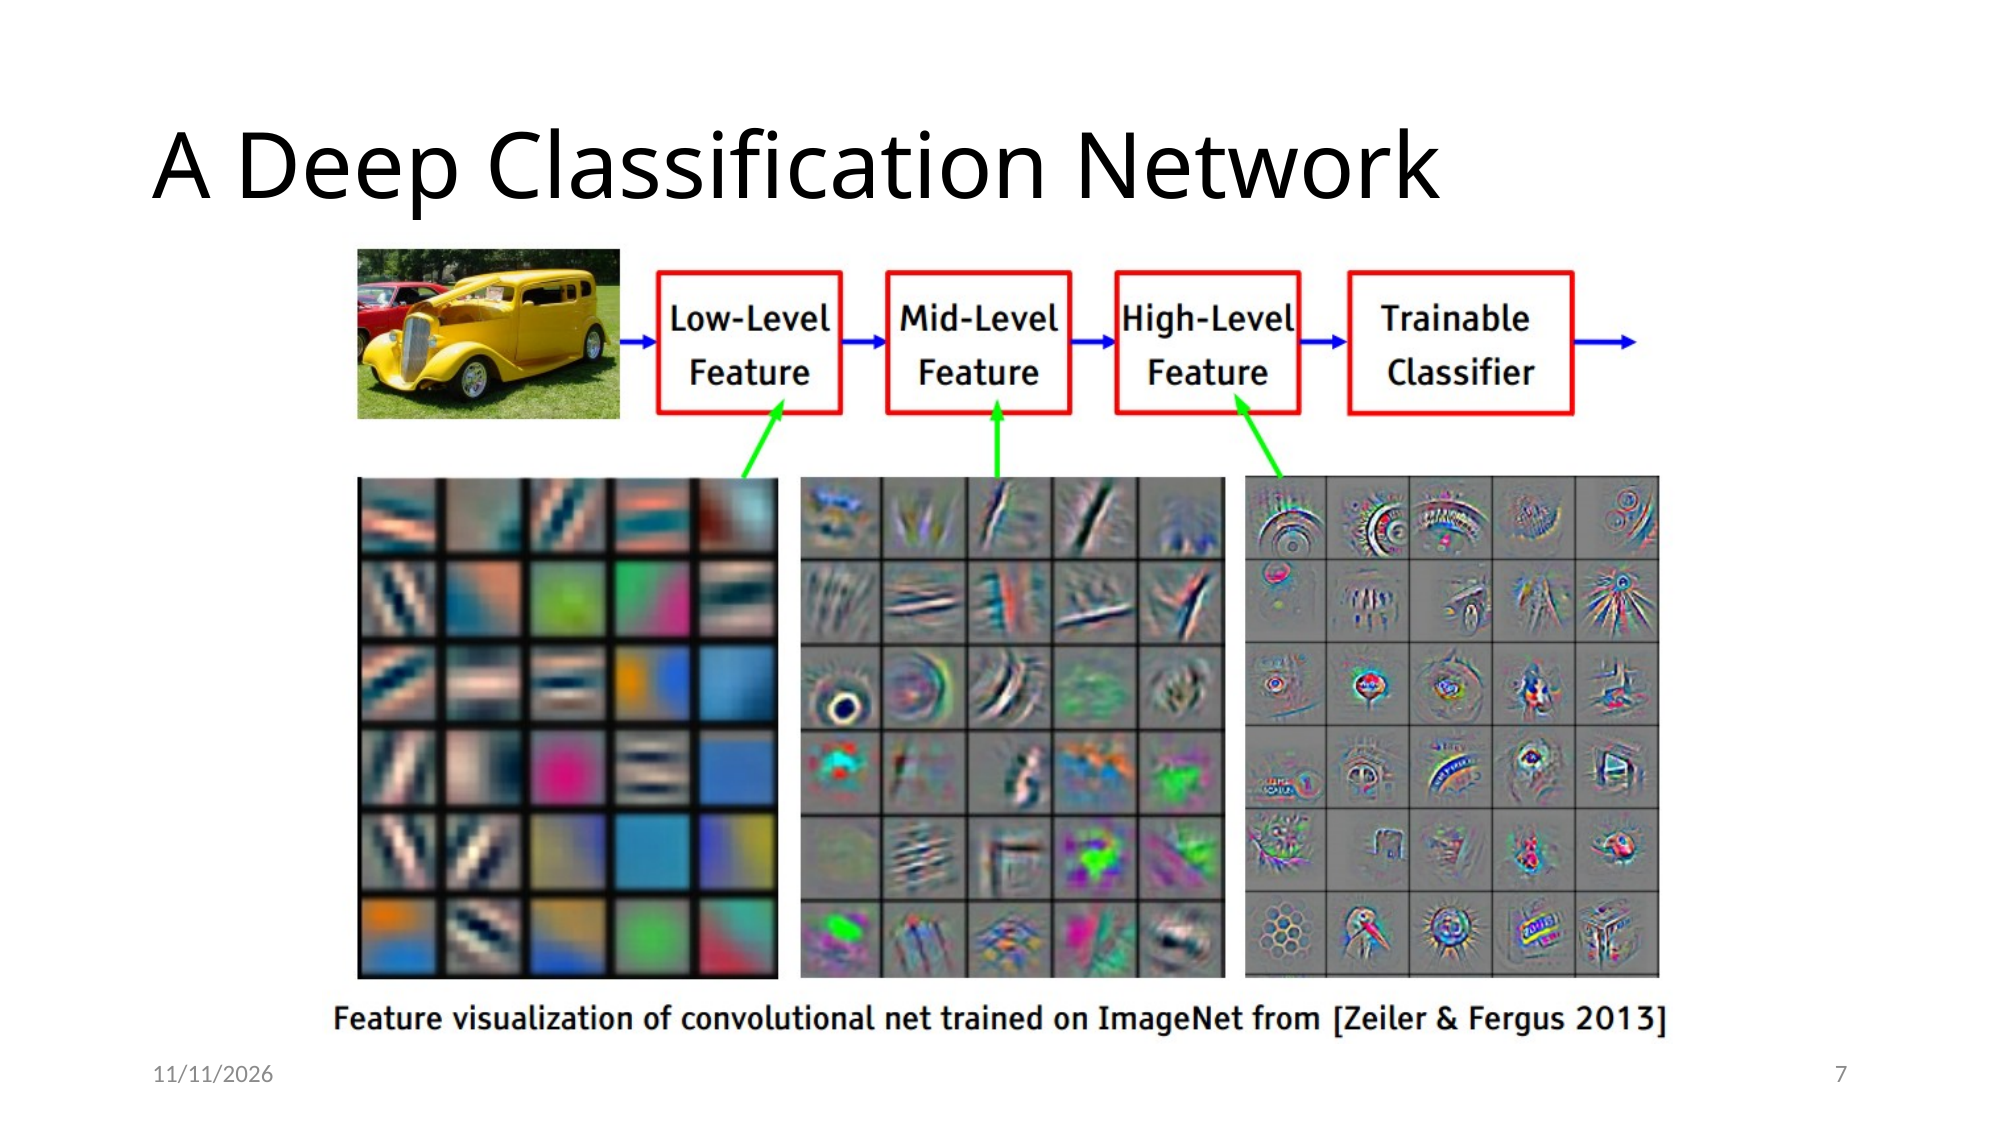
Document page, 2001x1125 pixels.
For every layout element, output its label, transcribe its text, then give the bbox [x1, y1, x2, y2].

slide_number 7 [1412, 1042, 1863, 1103]
title A Deep Classification Network [137, 59, 1863, 278]
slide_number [137, 1042, 588, 1103]
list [322, 232, 1678, 1044]
